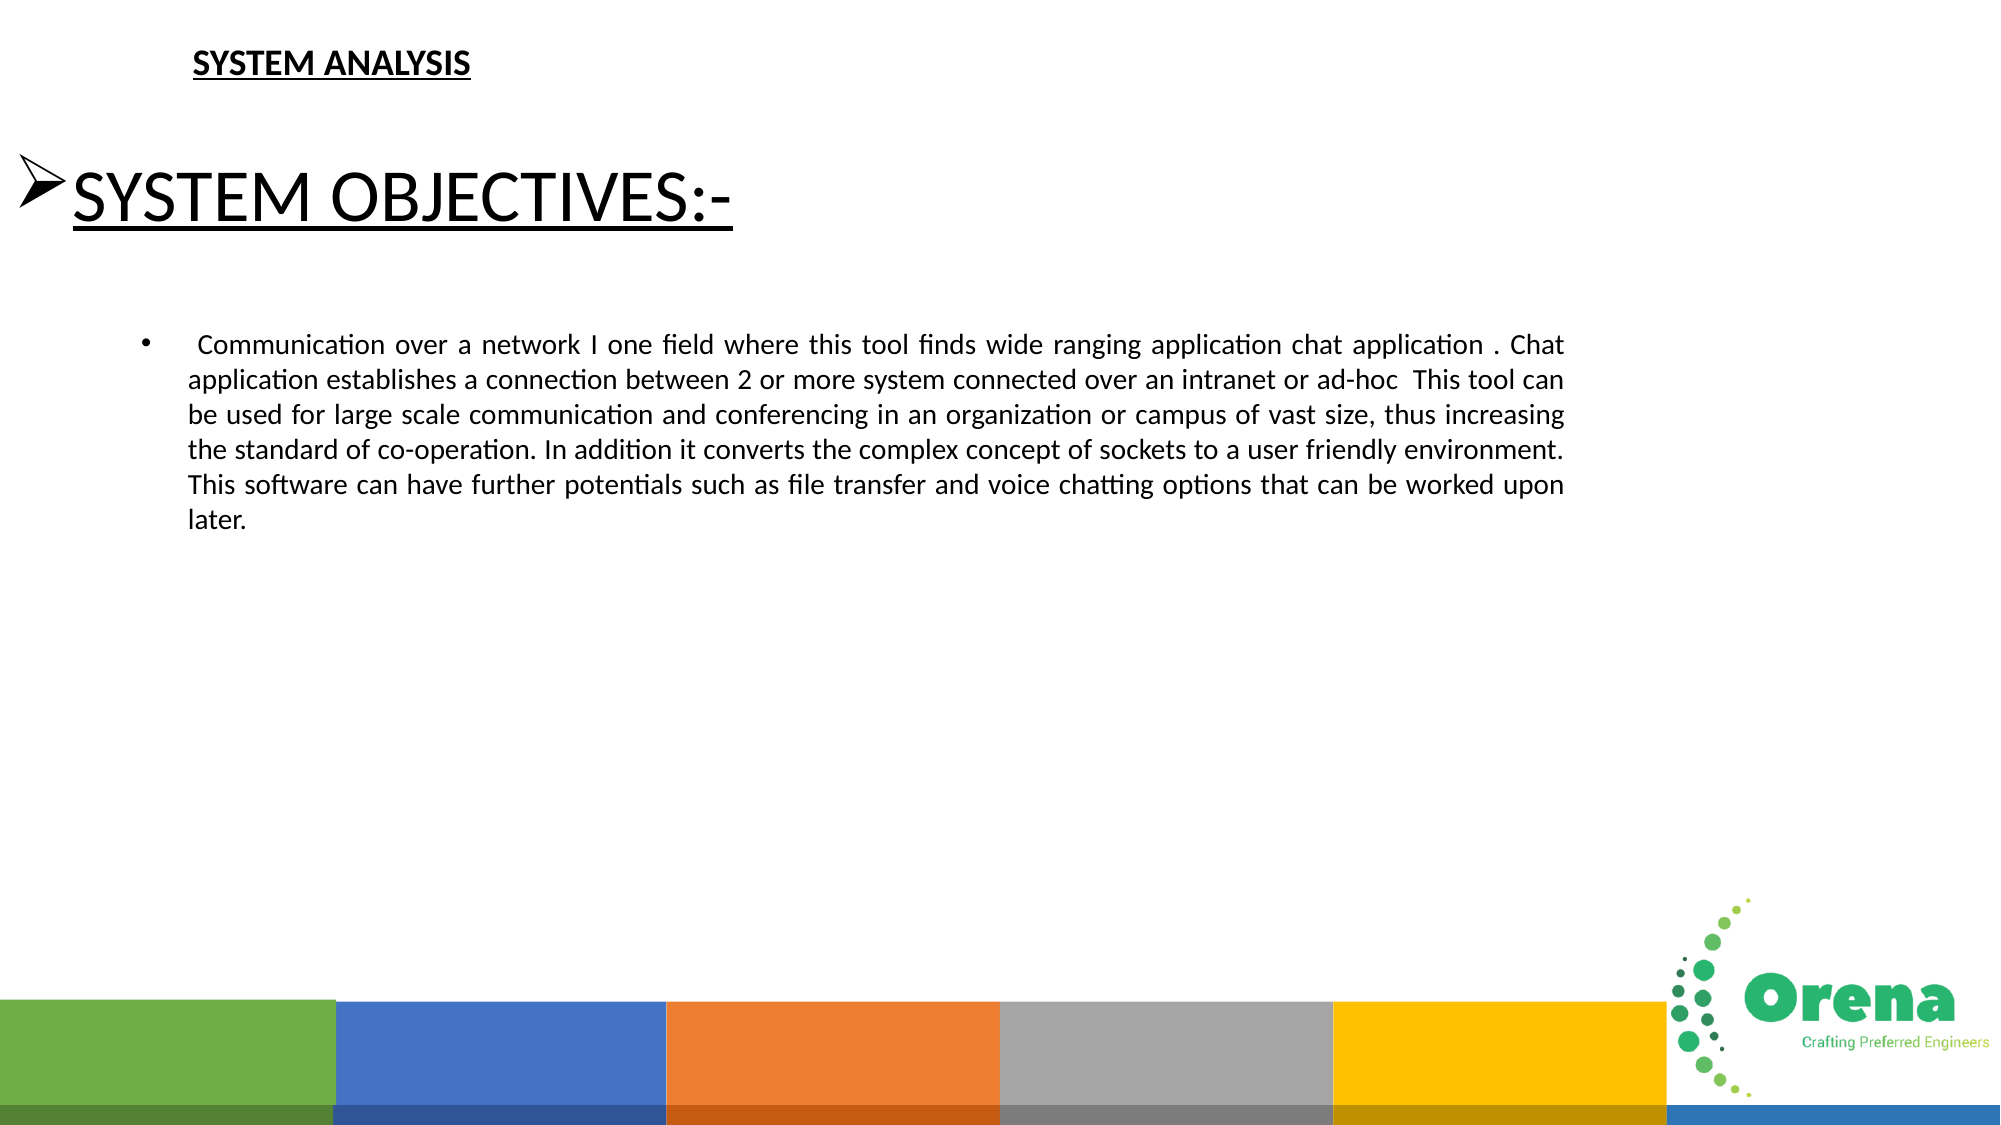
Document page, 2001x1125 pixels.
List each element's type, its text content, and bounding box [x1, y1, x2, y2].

text_box [1332, 1001, 1668, 1105]
text_box Our Goals [452, 43, 1522, 138]
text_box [0, 1105, 2000, 1125]
text_box [337, 1001, 666, 1105]
picture [1671, 898, 1989, 1097]
text_box [666, 1001, 999, 1105]
text_box Communication over a network I one field where this tool finds wide ranging application chat application . Chat application establishes a connection between 2 or more system connected over an intranet or ad-hoc This tool can be used for large scale communication and conferencing in an organization or campus of vast size, thus increasing the standard of co-operation. In addition it converts the complex concept of sockets to a user friendly environment. This software can have further potentials such as file transfer and voice chatting options that can be worked upon later. [126, 317, 1581, 543]
text_box [0, 998, 337, 1105]
text_box SYSTEM OBJECTIVES:- Technical articles and Papers [0, 138, 1755, 316]
text_box SYSTEM ANALYSIS [177, 30, 1179, 91]
text_box [999, 1001, 1332, 1105]
